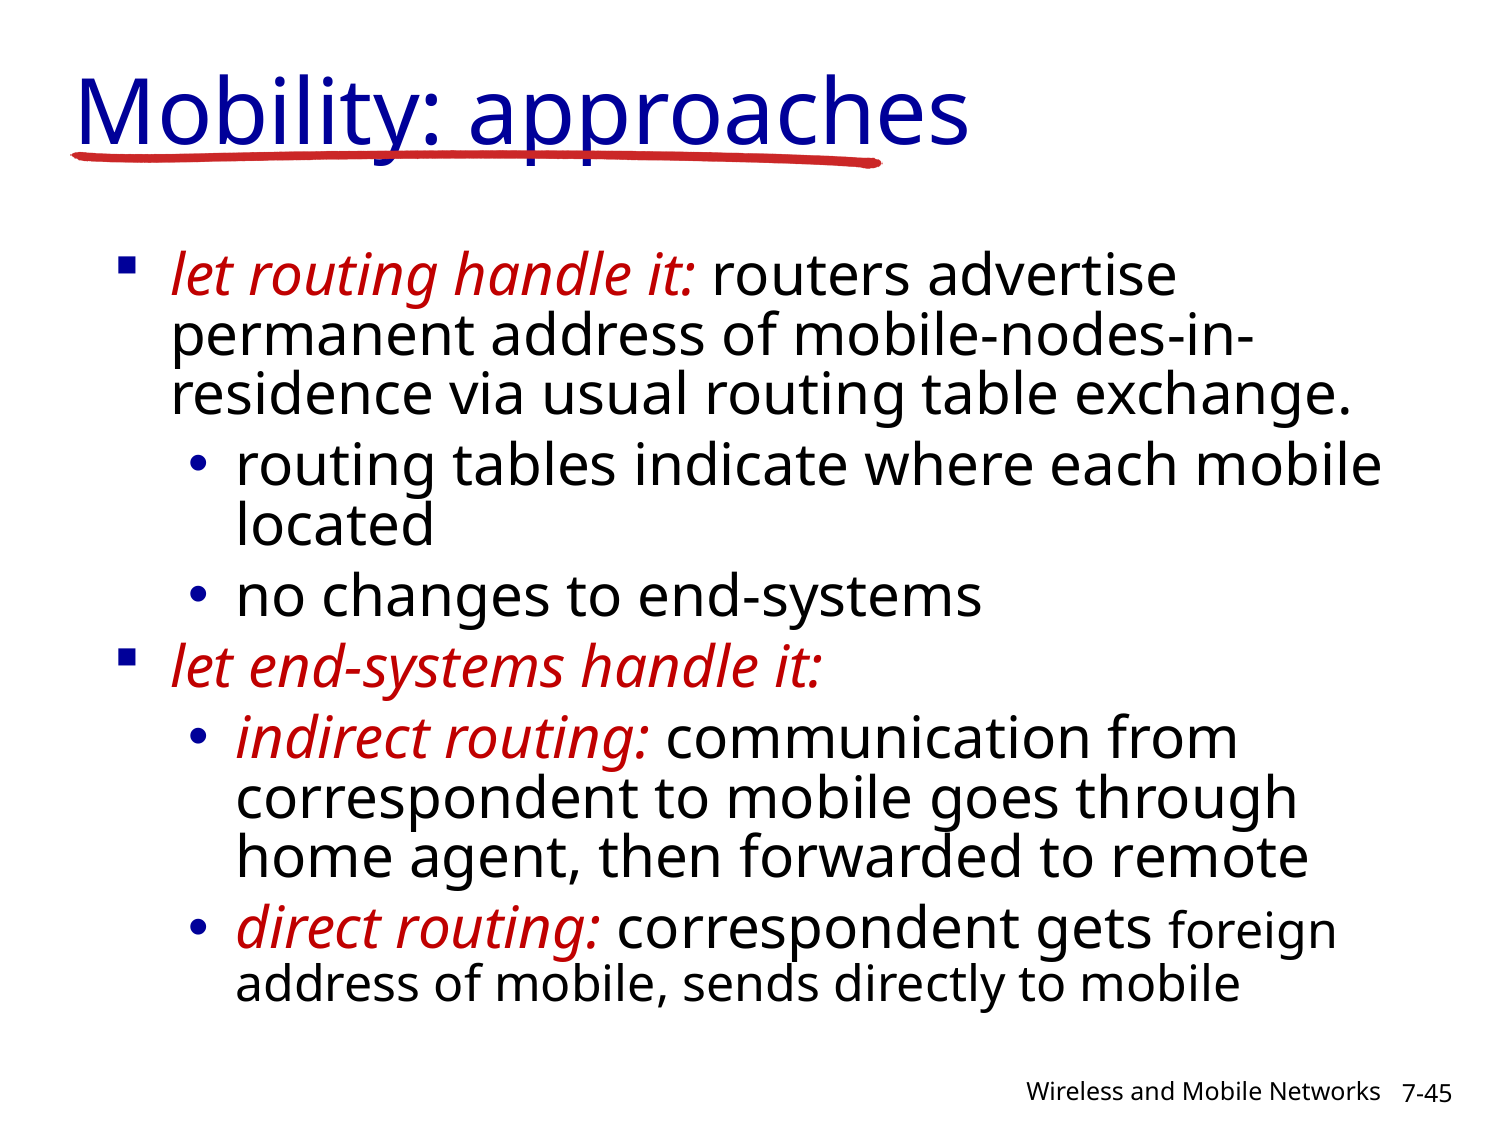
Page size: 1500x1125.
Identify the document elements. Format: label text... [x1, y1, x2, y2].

title Mobility: approaches [58, 14, 1334, 202]
slide_number 7-45 [1387, 1069, 1500, 1115]
list let routing handle it: routers advertise permanent address of mobile-nodes-in-residence via usual routing table exchange. routing tables indicate where each mobile located no changes to end-systems let end-systems handle it: indirect routing: communication from correspondent to mobile goes through home agent, then forwarded to remote direct routing: correspondent gets foreign address of mobile, sends directly to mobile [98, 240, 1429, 977]
footer Wireless and Mobile Networks [960, 1067, 1404, 1110]
picture [66, 145, 893, 175]
